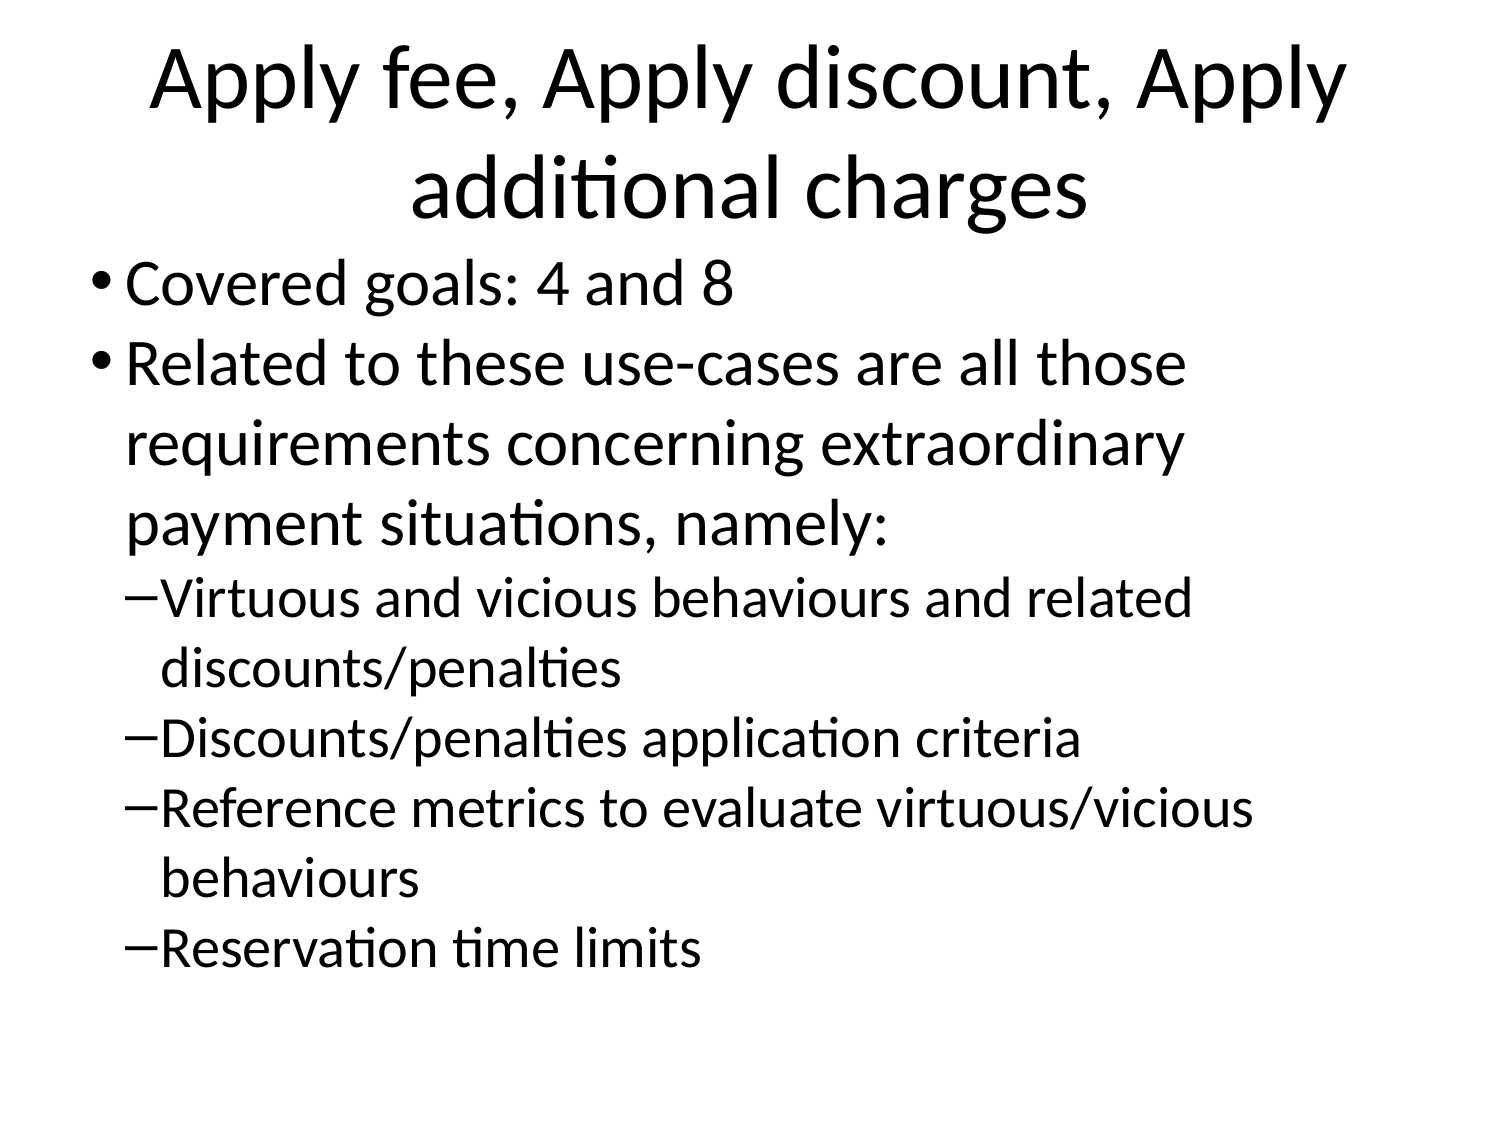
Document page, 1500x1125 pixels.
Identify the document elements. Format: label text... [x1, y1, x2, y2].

text_box Apply fee, Apply discount, Apply additional charges [75, 45, 1425, 208]
text_box Covered goals: 4 and 8 Related to these use-cases are all those requirements concerning extraordinary payment situations, namely: Virtuous and vicious behaviours and related discounts/penalties Discounts/penalties application criteria Reference metrics to evaluate virtuous/vicious behaviours Reservation time limits [75, 231, 1425, 1005]
